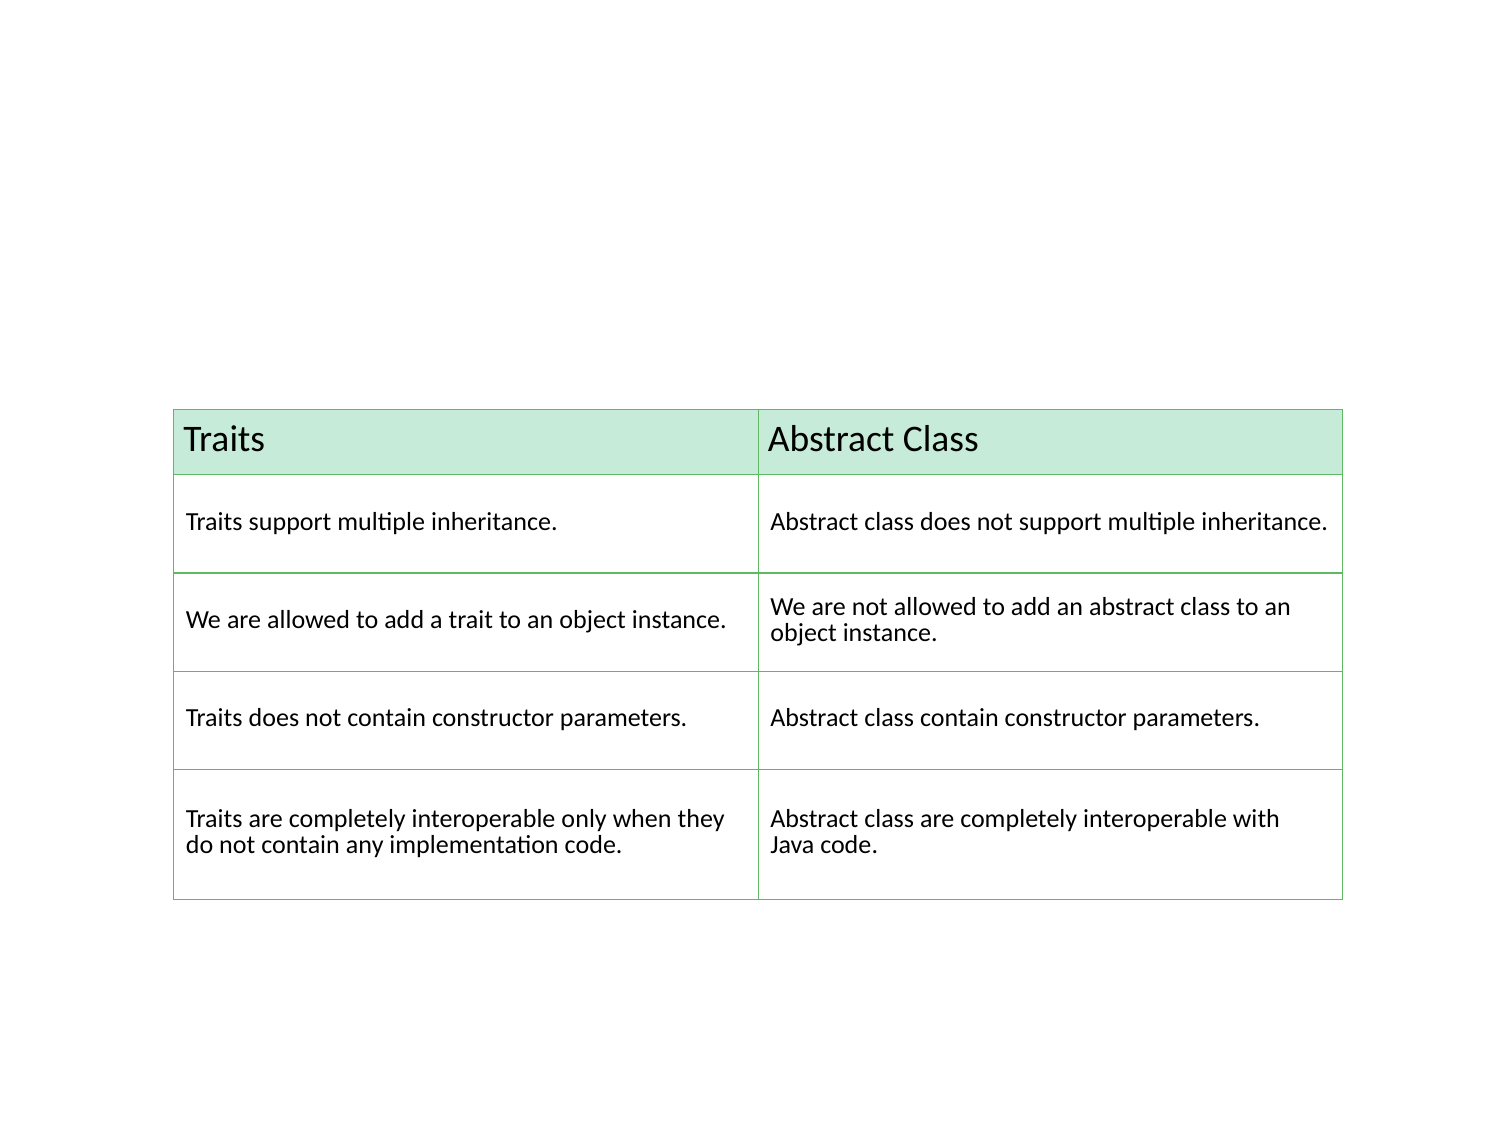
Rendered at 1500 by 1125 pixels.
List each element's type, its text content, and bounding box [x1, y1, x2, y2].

table_header Abstract Class [759, 410, 1342, 474]
table_cell Traits are completely interoperable only when they do not contain any implementation code. [174, 770, 758, 899]
table_cell Abstract class contain constructor parameters. [759, 672, 1342, 769]
table_cell We are allowed to add a trait to an object instance. [174, 574, 758, 671]
table_cell Traits does not contain constructor parameters. [174, 672, 758, 769]
table_cell We are not allowed to add an abstract class to an object instance. [759, 574, 1342, 671]
table_cell Abstract class does not support multiple inheritance. [759, 475, 1342, 572]
table_cell Traits support multiple inheritance. [174, 475, 758, 572]
table_cell Abstract class are completely interoperable with Java code. [759, 770, 1342, 899]
table_header Traits [174, 410, 758, 474]
